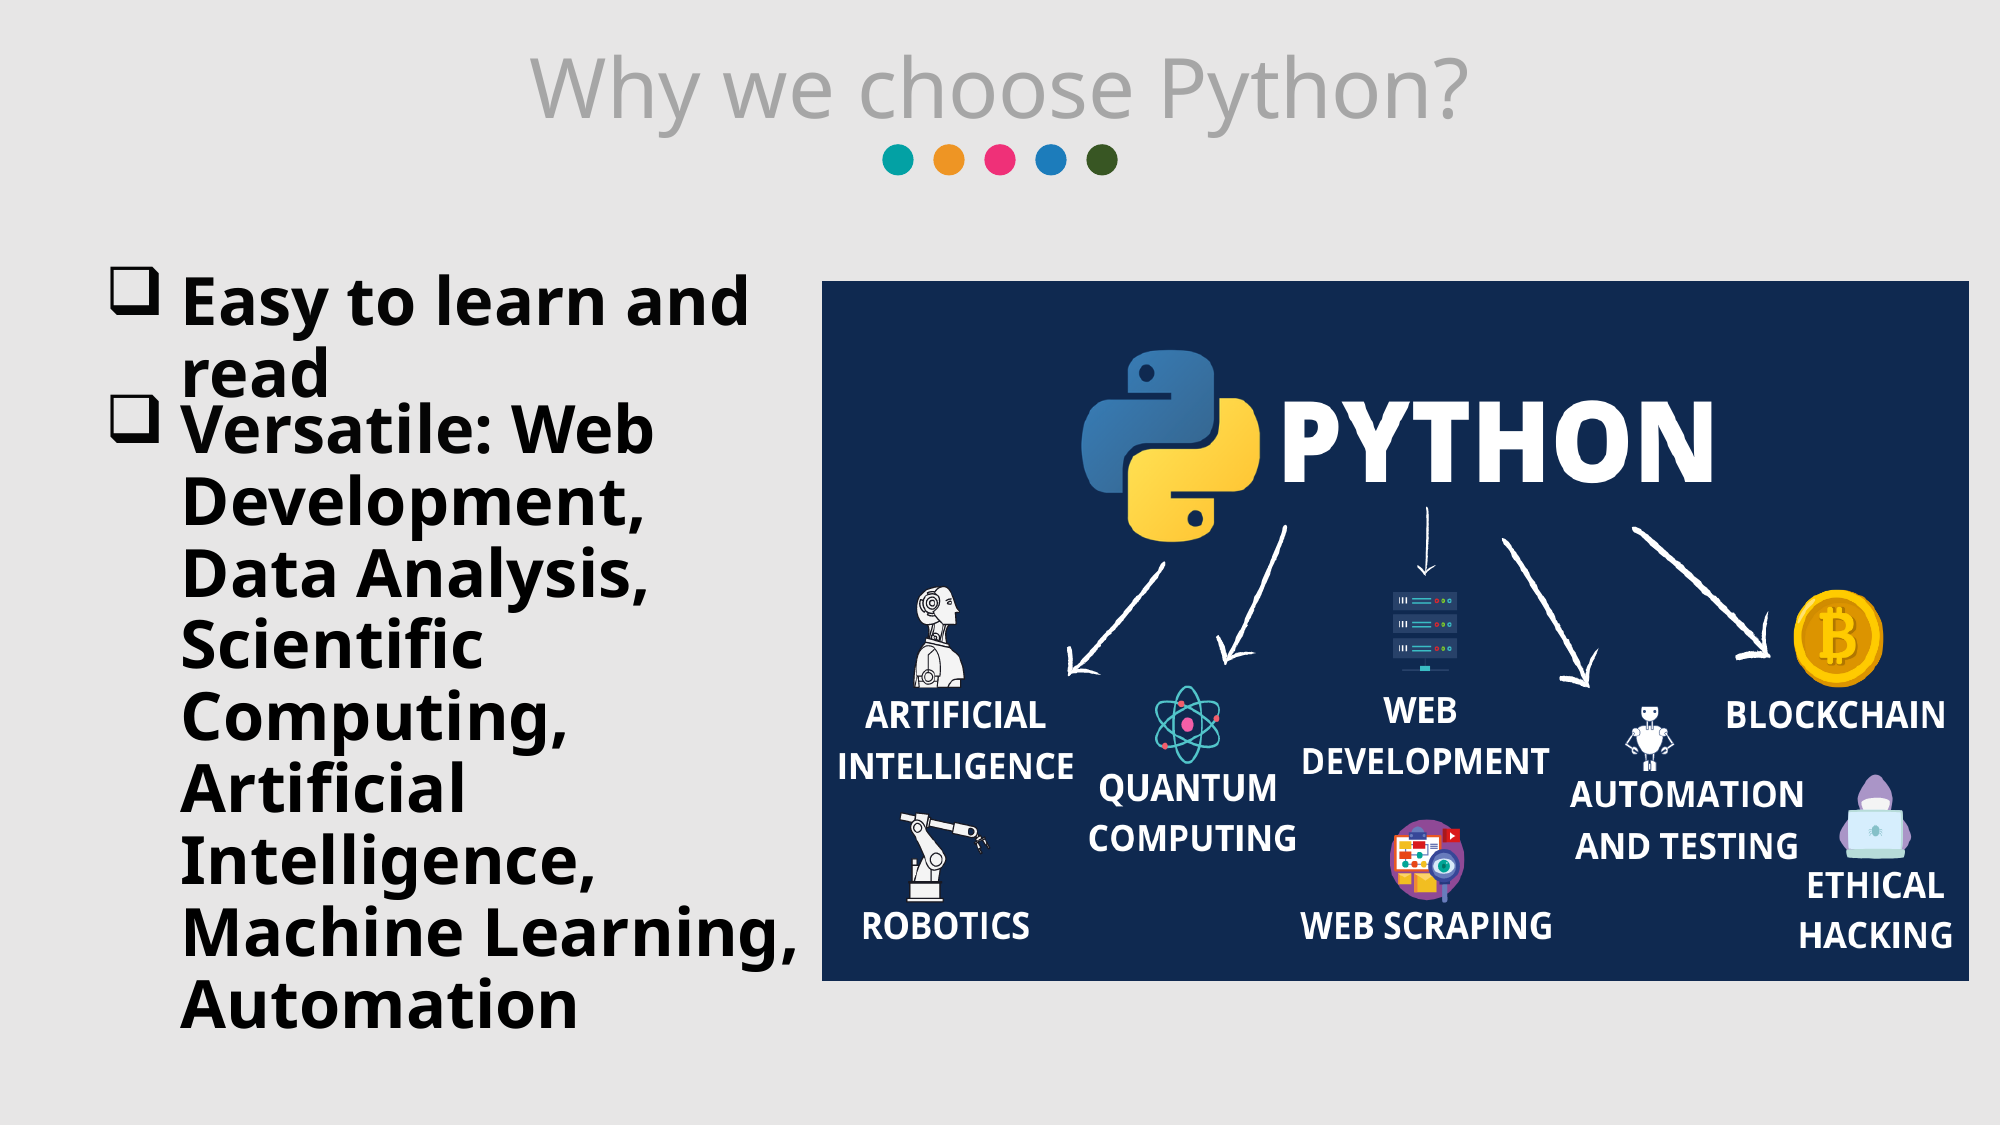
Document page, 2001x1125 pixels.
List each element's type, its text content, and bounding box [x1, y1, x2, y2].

text_box [932, 143, 966, 177]
text_box [983, 143, 1017, 177]
text_box [1034, 143, 1068, 177]
text_box [1085, 143, 1119, 177]
text_box Easy to learn and read [90, 260, 861, 388]
text_box Versatile: Web Development, Data Analysis, Scientific Computing, Artificial Intelligence, Machine Learning, Automation [90, 388, 823, 1051]
text_box Why we choose Python? [402, 28, 1597, 143]
picture [822, 281, 1969, 981]
text_box [881, 143, 915, 177]
